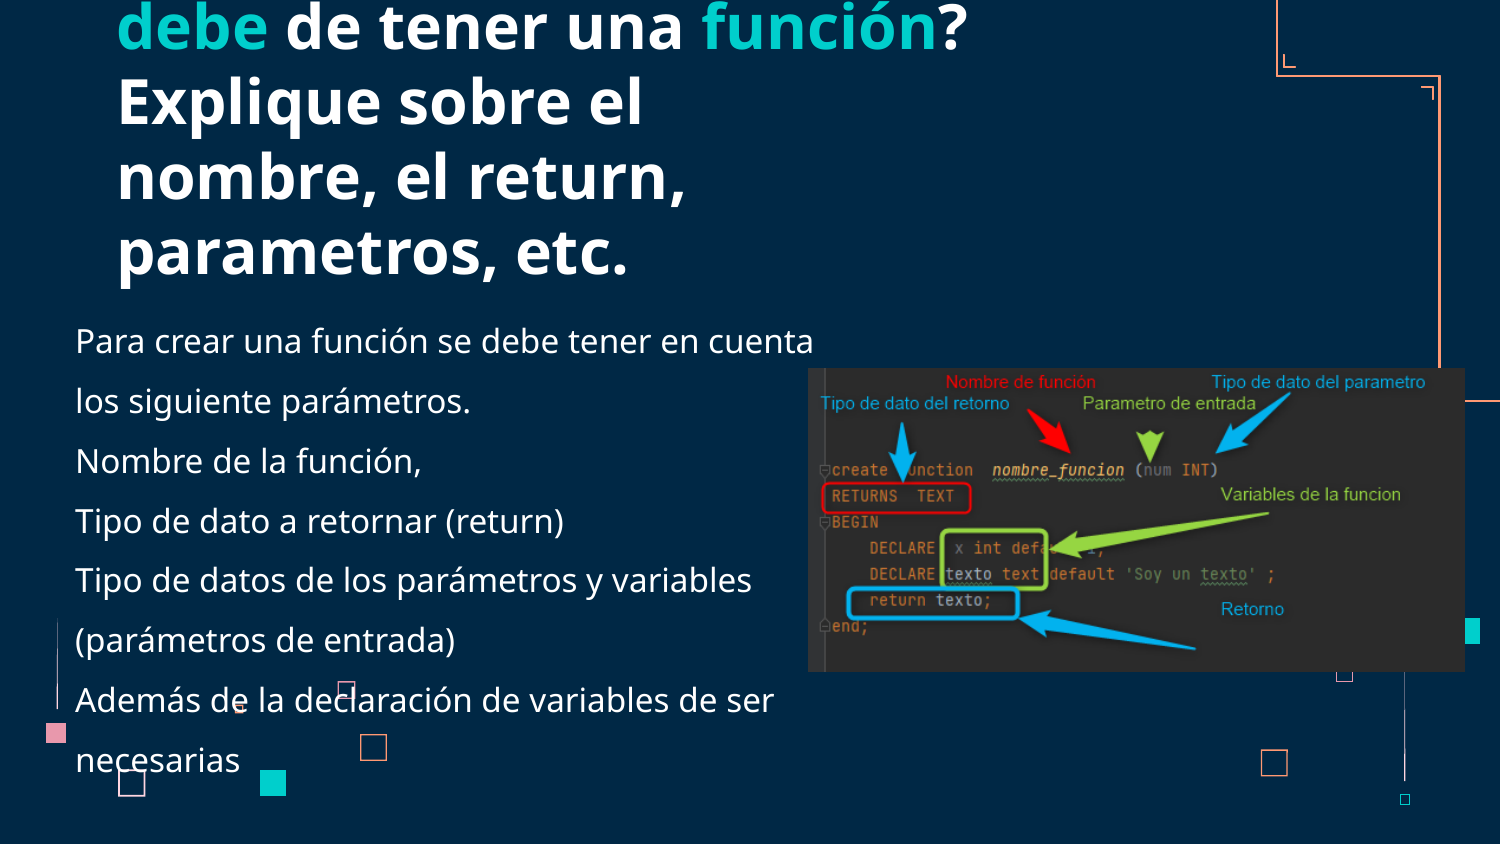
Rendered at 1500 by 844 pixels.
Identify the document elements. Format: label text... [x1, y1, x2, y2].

list Para crear una función se debe tener en cuenta los siguiente parámetros. Nombre de la función, Tipo de dato a retornar (return) Tipo de datos de los parámetros y variables (parámetros de entrada) Además de la declaración de variables de ser necesarias [60, 285, 877, 799]
picture [808, 367, 1465, 672]
title 3. ¿Qué cosas características debe de tener una función? Explique sobre el nombre, el return, parametros, etc. [101, 67, 1068, 302]
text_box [1260, 0, 1500, 402]
